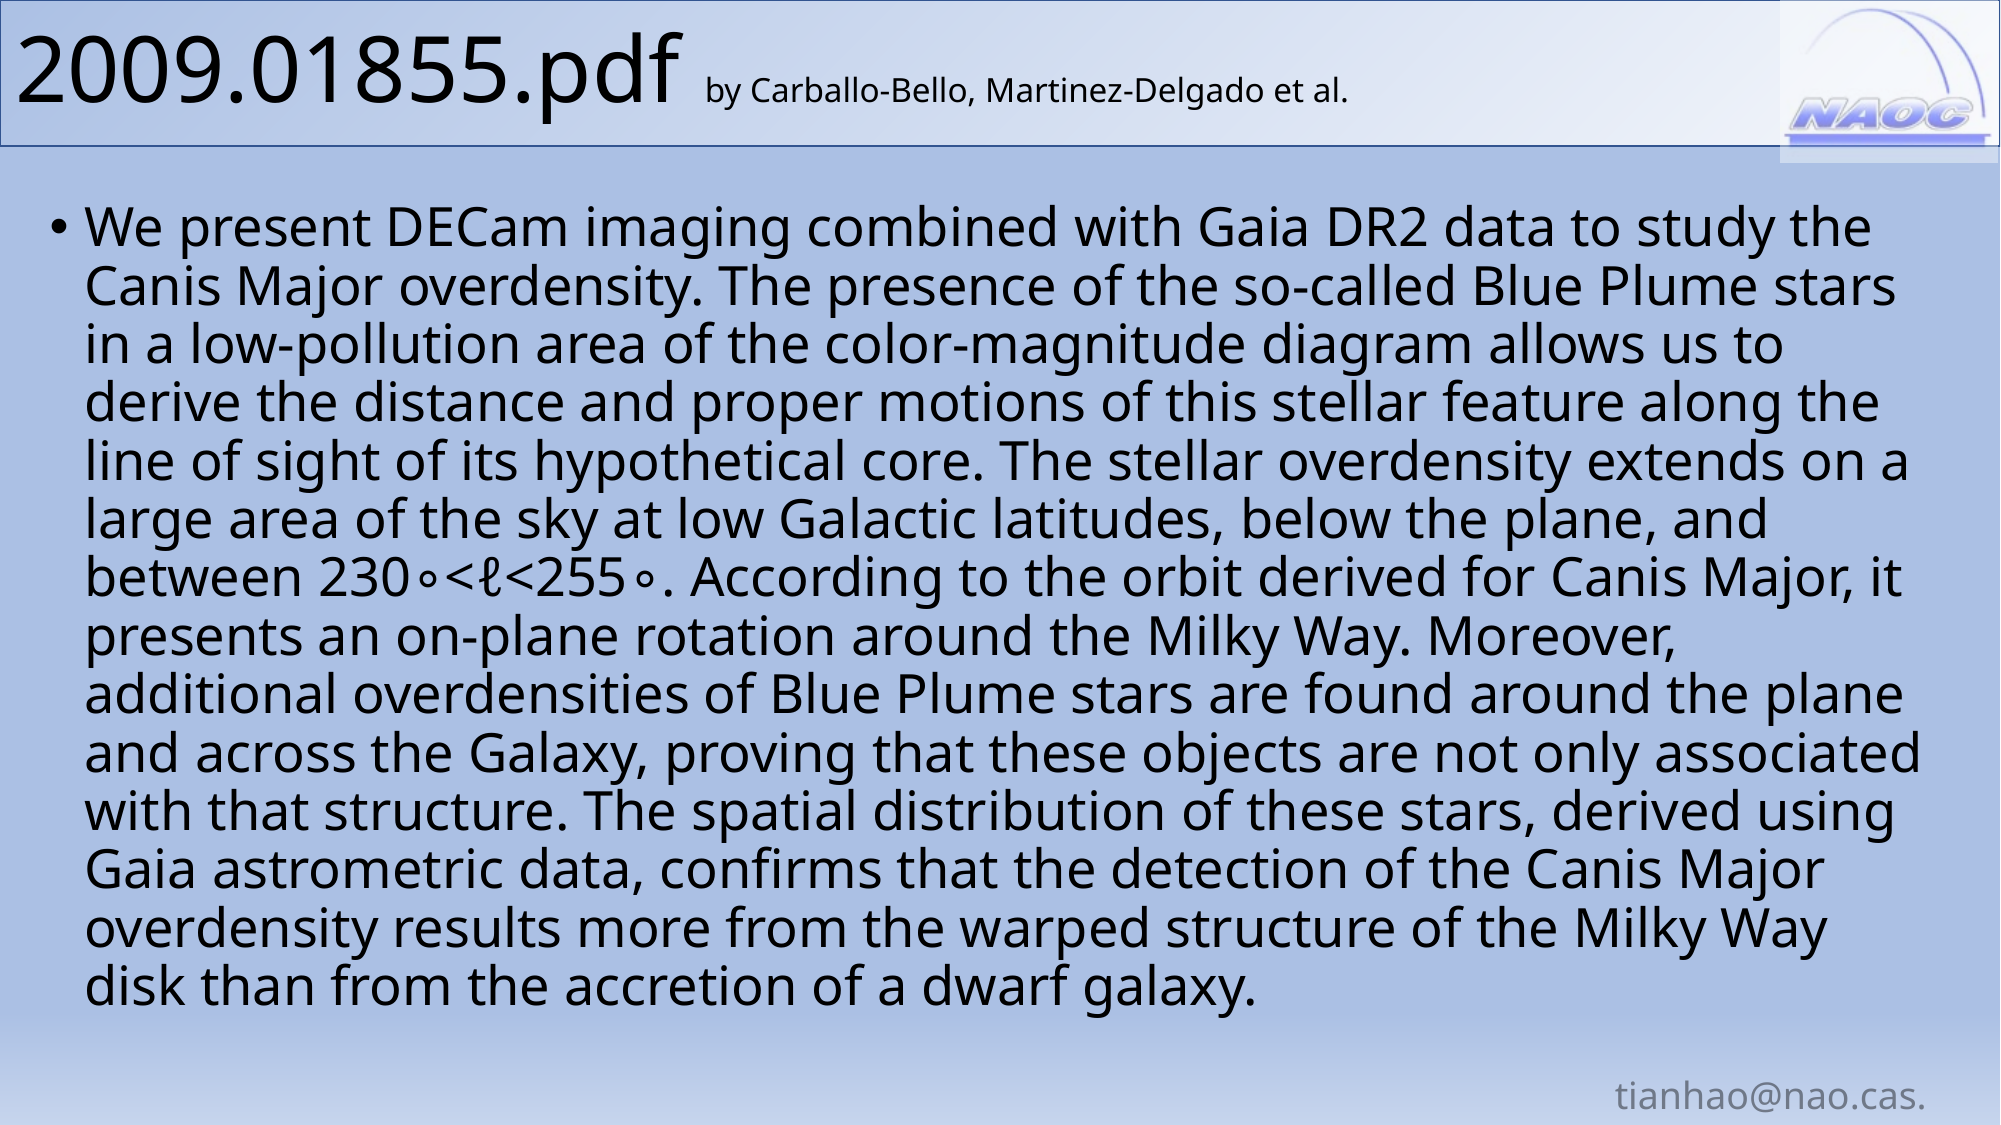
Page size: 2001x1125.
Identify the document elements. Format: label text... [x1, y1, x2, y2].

list We present DECam imaging combined with Gaia DR2 data to study the Canis Major overdensity. The presence of the so-called Blue Plume stars in a low-pollution area of the color-magnitude diagram allows us to derive the distance and proper motions of this stellar feature along the line of sight of its hypothetical core. The stellar overdensity extends on a large area of the sky at low Galactic latitudes, below the plane, and between 230∘<ℓ<255∘. According to the orbit derived for Canis Major, it presents an on-plane rotation around the Milky Way. Moreover, additional overdensities of Blue Plume stars are found around the plane and across the Galaxy, proving that these objects are not only associated with that structure. The spatial distribution of these stars, derived using Gaia astrometric data, confirms that the detection of the Canis Major overdensity results more from the warped structure of the Milky Way disk than from the accretion of a dwarf galaxy. [34, 192, 1958, 1032]
title 2009.01855.pdf by Carballo-Bello, Martinez-Delgado et al. [0, 10, 1725, 136]
